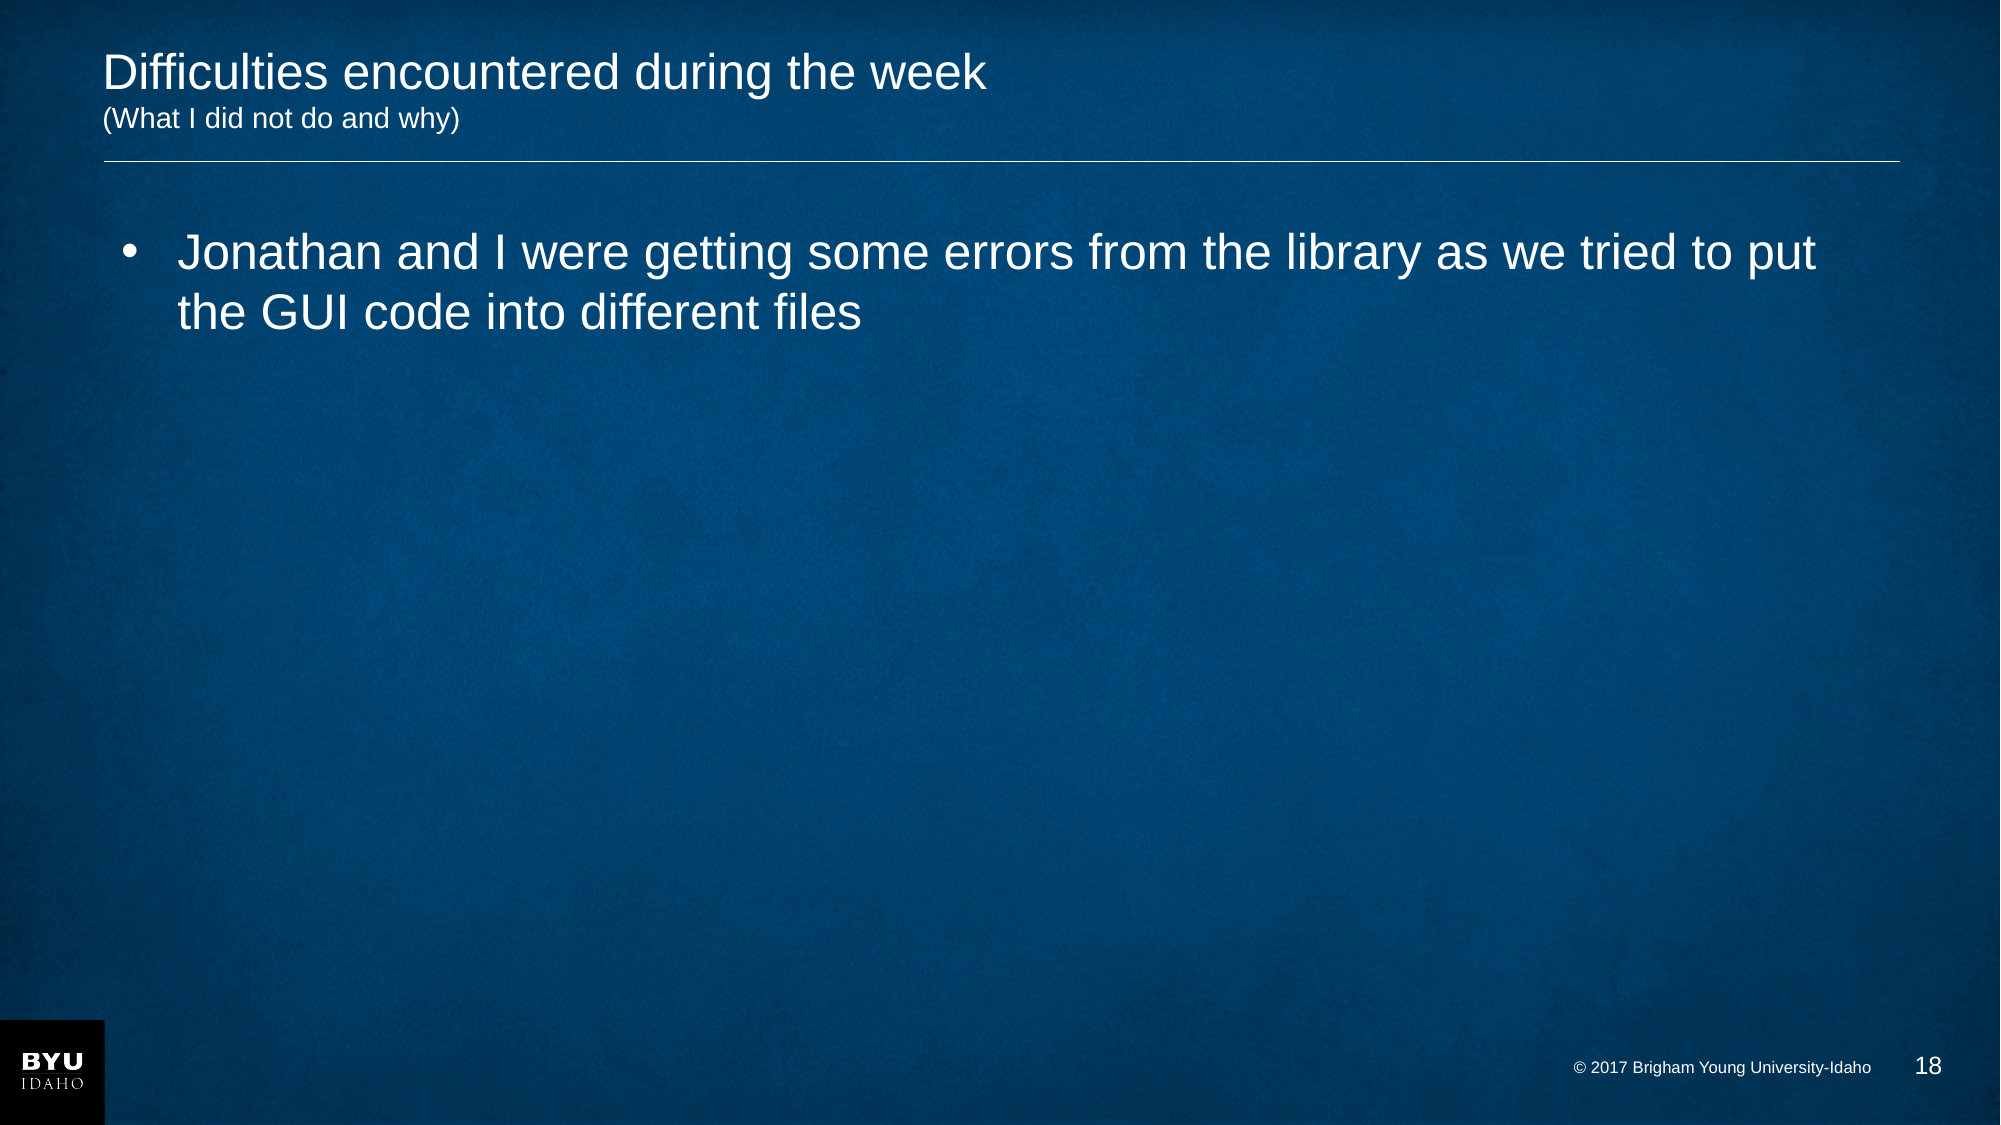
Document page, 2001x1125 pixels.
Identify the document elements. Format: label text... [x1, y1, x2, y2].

title Difficulties encountered during the week (What I did not do and why) [87, 12, 1900, 162]
picture [0, 0, 2000, 1125]
text_box Jonathan and I were getting some errors from the library as we tried to put the GUI code into different files [106, 212, 1882, 348]
